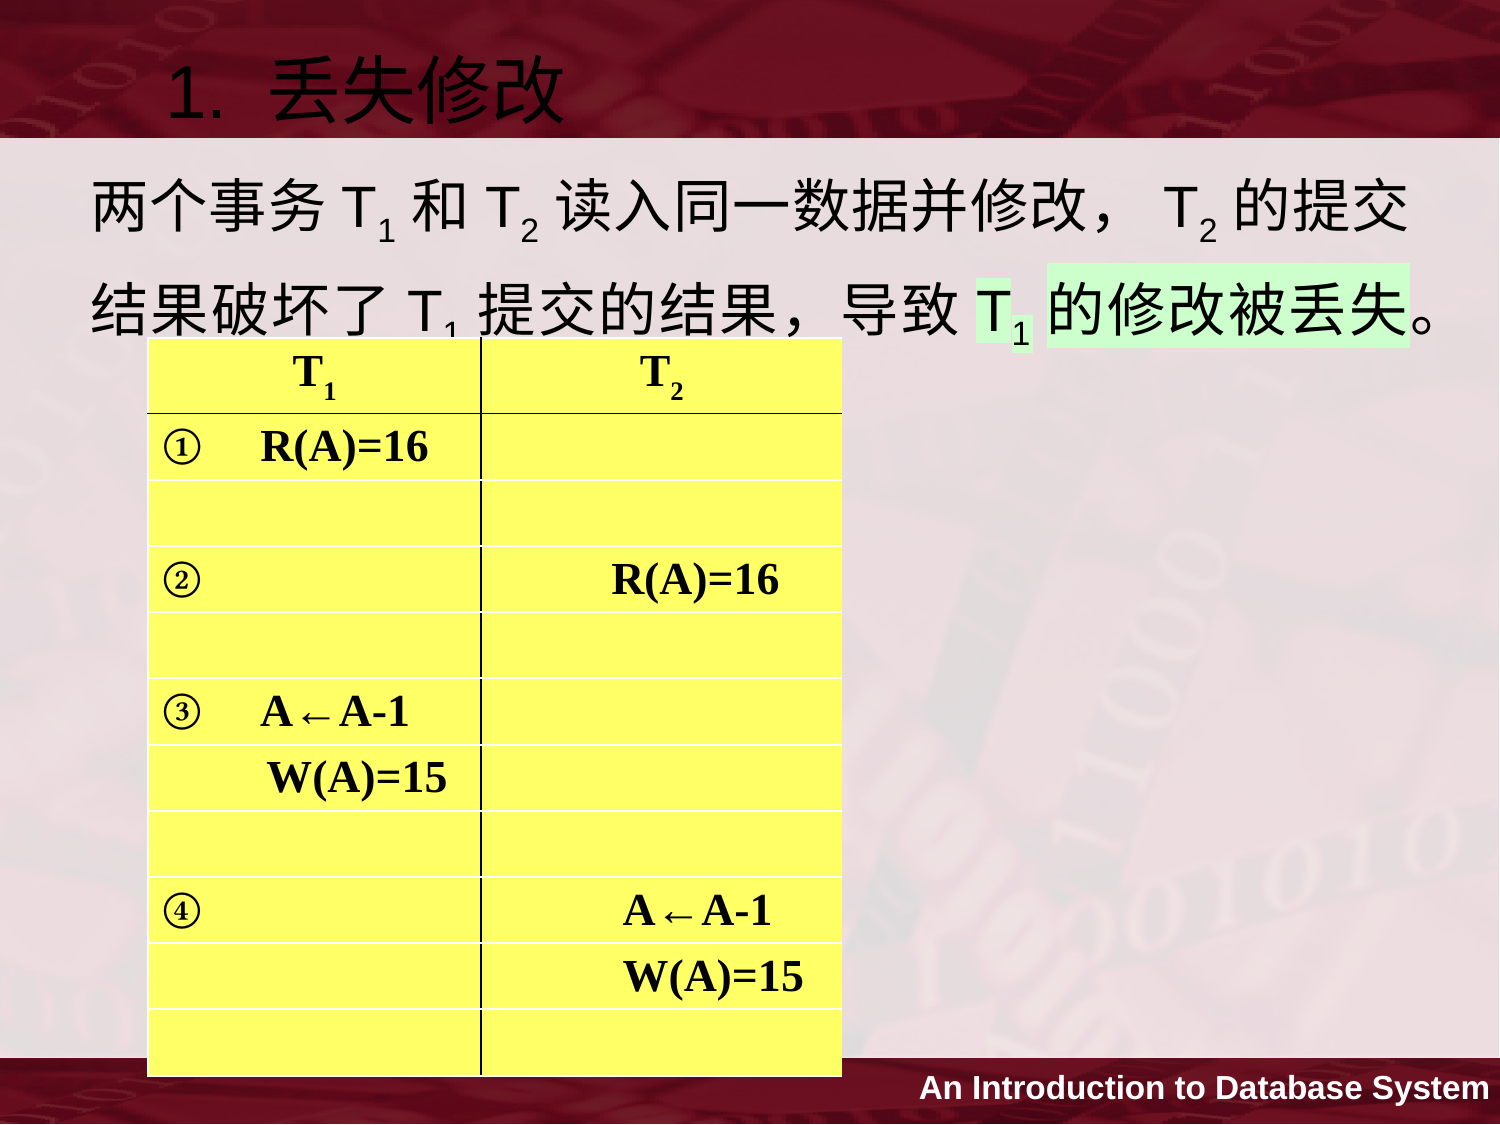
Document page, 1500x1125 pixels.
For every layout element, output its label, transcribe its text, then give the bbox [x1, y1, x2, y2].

table_cell ③ A←A-1 [149, 679, 480, 744]
table_cell ① R(A)=16 [149, 414, 480, 479]
table_cell W(A)=15 [482, 944, 842, 1008]
table_cell [482, 746, 842, 810]
list 两个事务T1和T2读入同一数据并修改，T2的提交结果破坏了T1提交的结果，导致T1的修改被丢失。 [75, 137, 1425, 1038]
table_cell ④ [149, 878, 480, 942]
table_cell [482, 414, 842, 479]
table_cell [149, 481, 480, 545]
table_header T1 [149, 339, 480, 413]
table_cell [149, 812, 480, 876]
title 1. 丢失修改 [150, 41, 1363, 135]
table_cell [482, 481, 842, 545]
picture [0, 0, 1500, 1124]
table_cell [482, 679, 842, 744]
table_cell R(A)=16 [482, 547, 842, 611]
table_cell ② [149, 547, 480, 611]
table_header T2 [482, 339, 842, 413]
table_cell [482, 1010, 842, 1075]
table_cell [482, 613, 842, 677]
table_cell [149, 1010, 480, 1075]
table_cell W(A)=15 [149, 746, 480, 810]
table_cell [482, 812, 842, 876]
table_cell [149, 613, 480, 677]
table_cell [149, 944, 480, 1008]
table_cell A←A-1 [482, 878, 842, 942]
